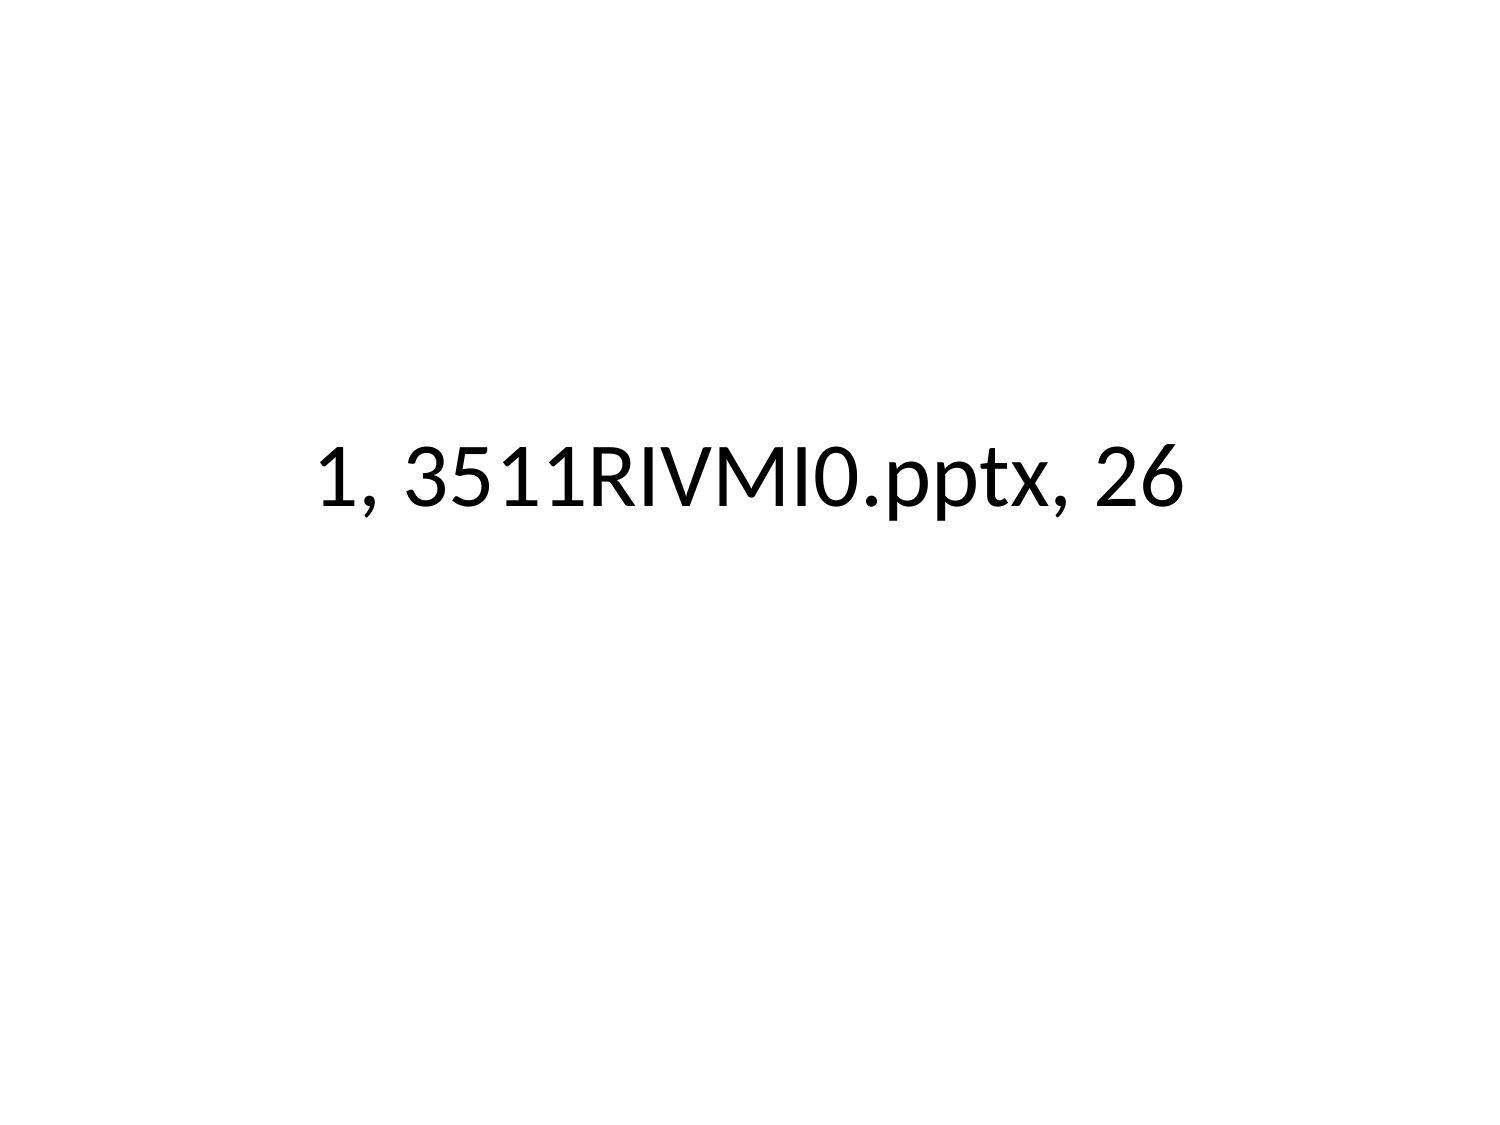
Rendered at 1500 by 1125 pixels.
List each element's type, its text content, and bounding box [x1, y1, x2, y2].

title 1, 3511RIVMI0.pptx, 26 [112, 349, 1388, 591]
